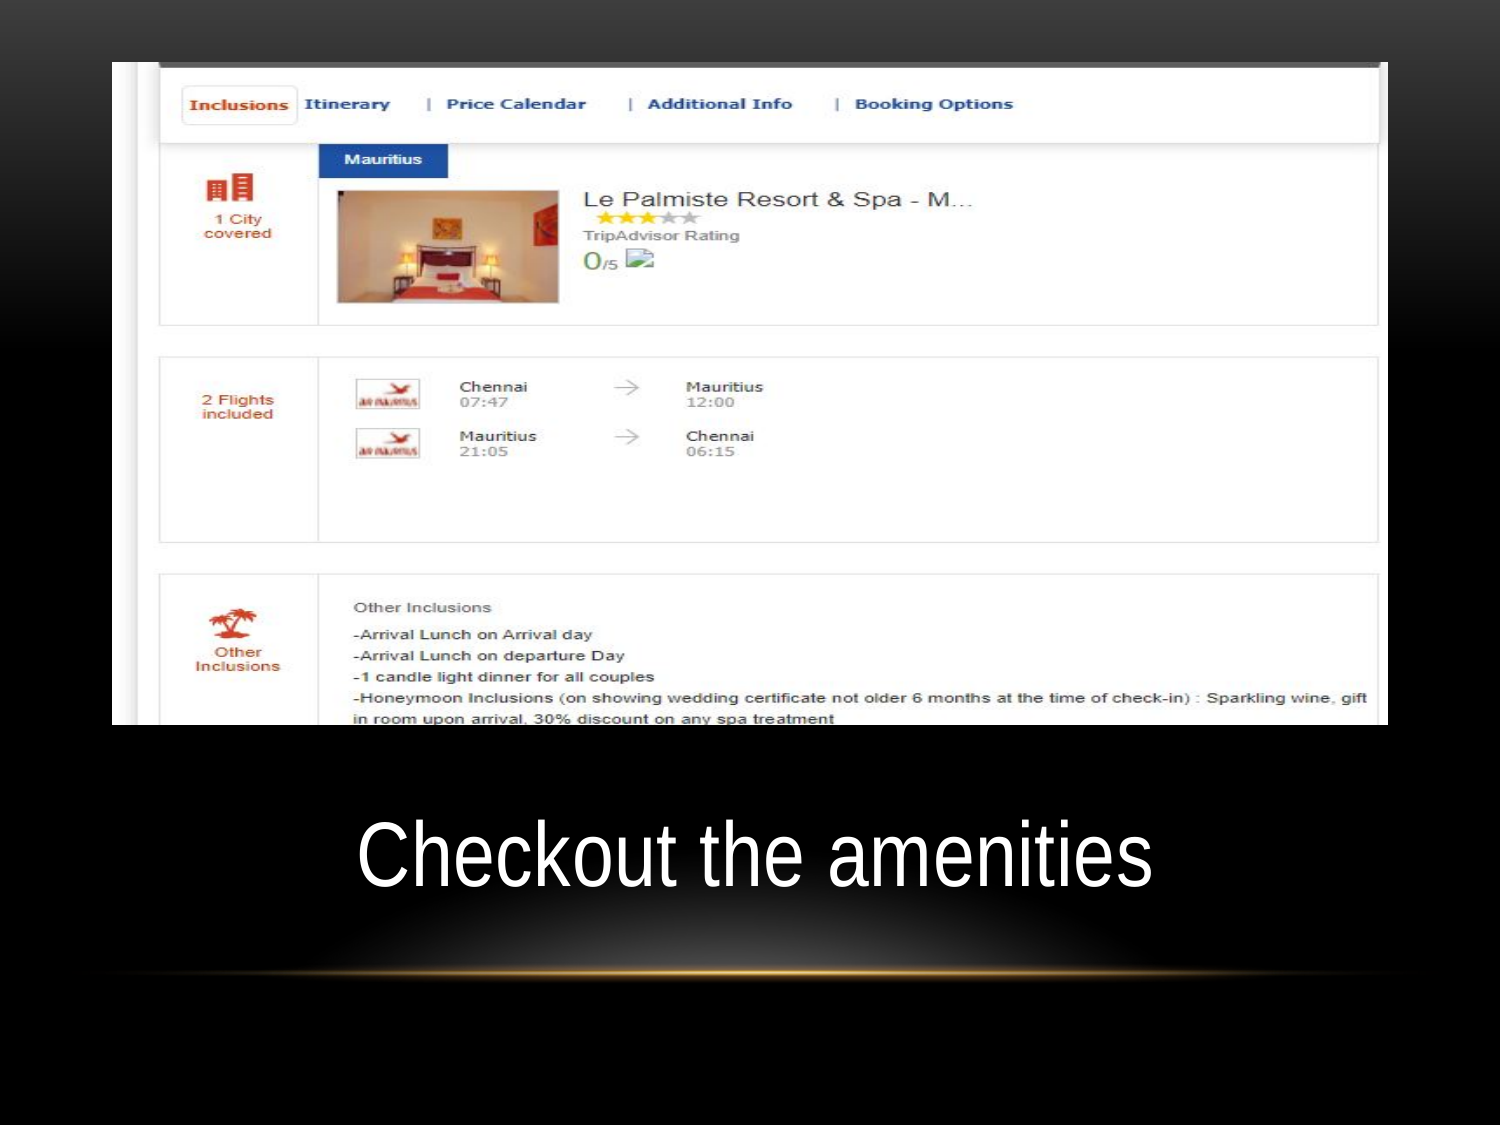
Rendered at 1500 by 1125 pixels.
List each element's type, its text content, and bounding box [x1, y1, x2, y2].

list Checkout the amenities [112, 787, 1400, 938]
picture [0, 0, 1500, 1125]
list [112, 62, 1388, 726]
